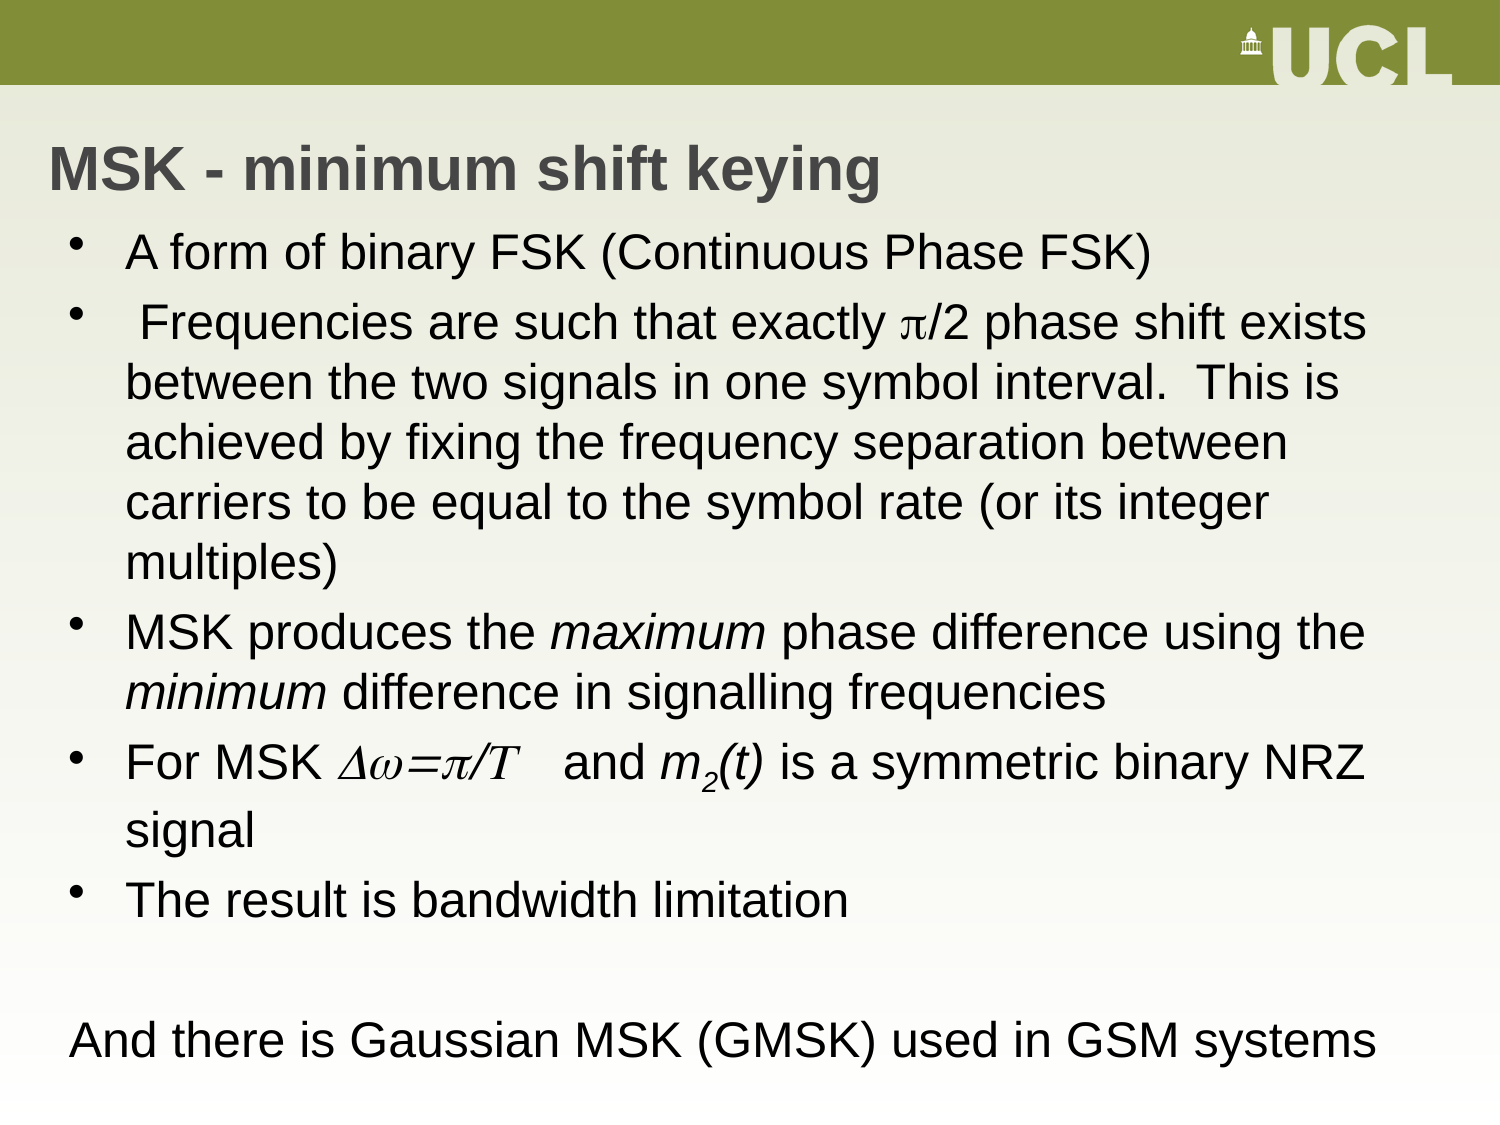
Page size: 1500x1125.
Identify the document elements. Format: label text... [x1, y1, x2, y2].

title MSK - minimum shift keying [33, 60, 1336, 270]
list A form of binary FSK (Continuous Phase FSK) Frequencies are such that exactly /2 phase shift exists between the two signals in one symbol interval. This is achieved by fixing the frequency separation between carriers to be equal to the symbol rate (or its integer multiples) MSK produces the maximum phase difference using the minimum difference in signalling frequencies For MSK  and m2(t) is a symmetric binary NRZ signal The result is bandwidth limitation And there is Gaussian MSK (GMSK) used in GSM systems [54, 212, 1398, 1006]
picture [0, 0, 1500, 85]
